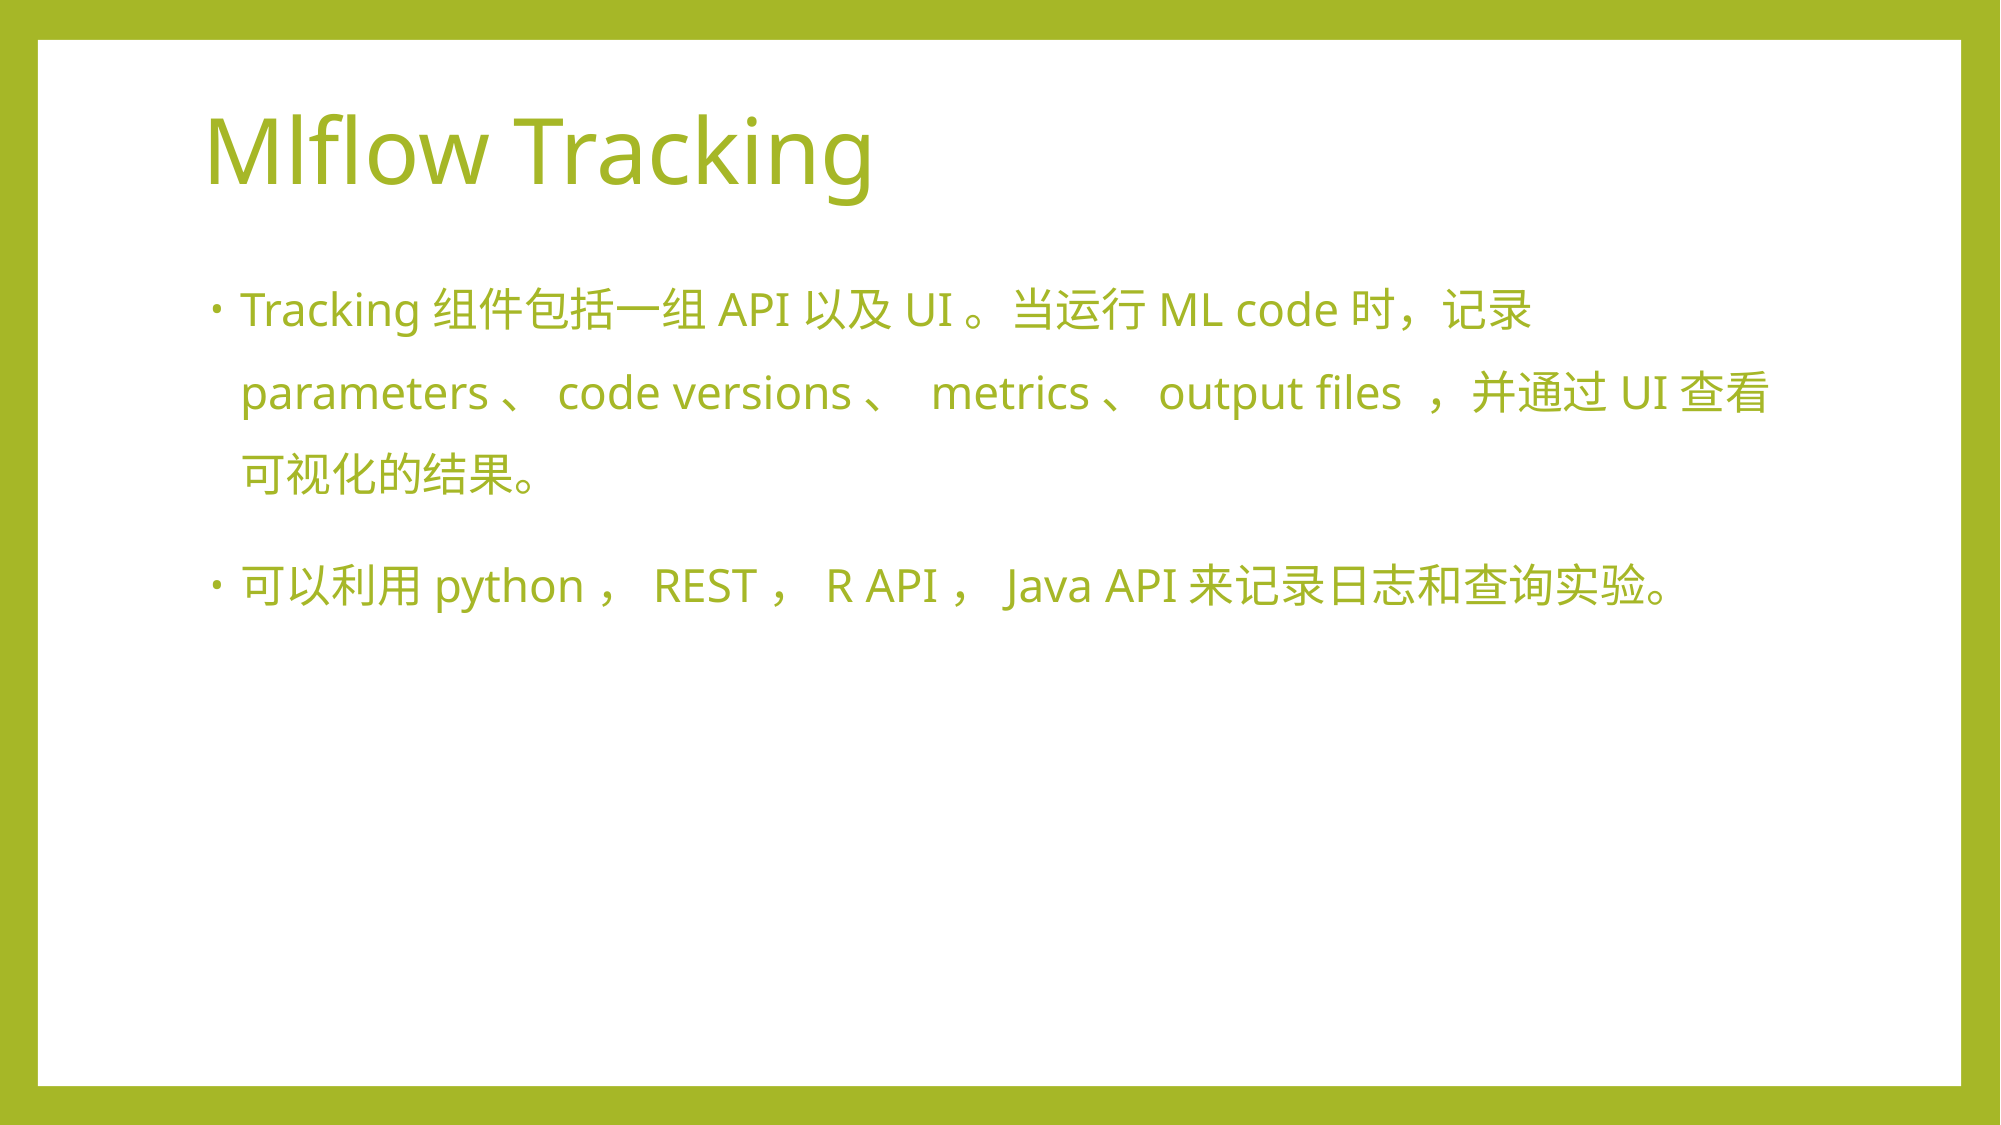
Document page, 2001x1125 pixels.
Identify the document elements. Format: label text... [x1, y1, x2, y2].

list Tracking组件包括一组API以及UI。当运行ML code时，记录parameters、code versions、 metrics、output files ，并通过UI查看可视化的结果。 可以利用python，REST，R API，Java API来记录日志和查询实验。 [187, 245, 1808, 1000]
title Mlflow Tracking [187, 43, 1808, 245]
